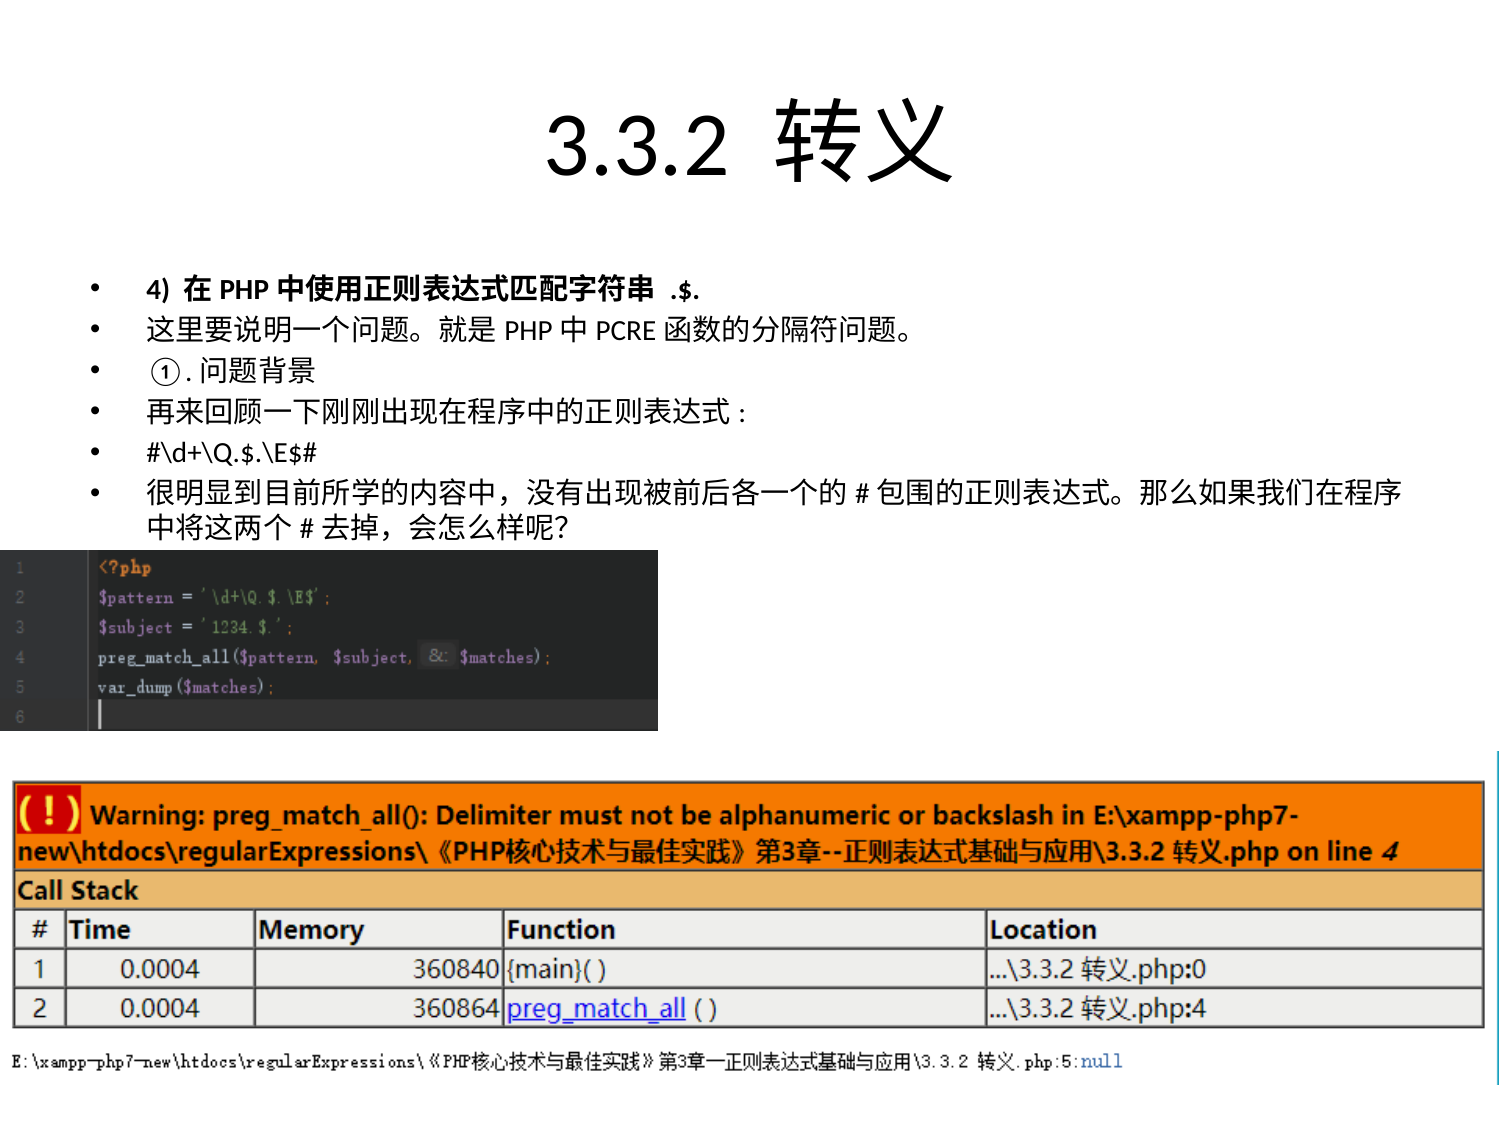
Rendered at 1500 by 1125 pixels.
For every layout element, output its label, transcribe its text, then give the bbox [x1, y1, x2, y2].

picture [0, 751, 1499, 1085]
picture [0, 550, 659, 731]
list 4) 在PHP中使用正则表达式匹配字符串 .$. 这里要说明一个问题。就是PHP中PCRE函数的分隔符问题。 ①.问题背景 再来回顾一下刚刚出现在程序中的正则表达式: #\d+\Q.$.\E$# 很明显到目前所学的内容中，没有出现被前后各一个的#包围的正则表达式。那么如果我们在程序中将这两个#去掉，会怎么样呢？ [75, 262, 1425, 749]
title 3.3.2 转义 [75, 45, 1425, 233]
